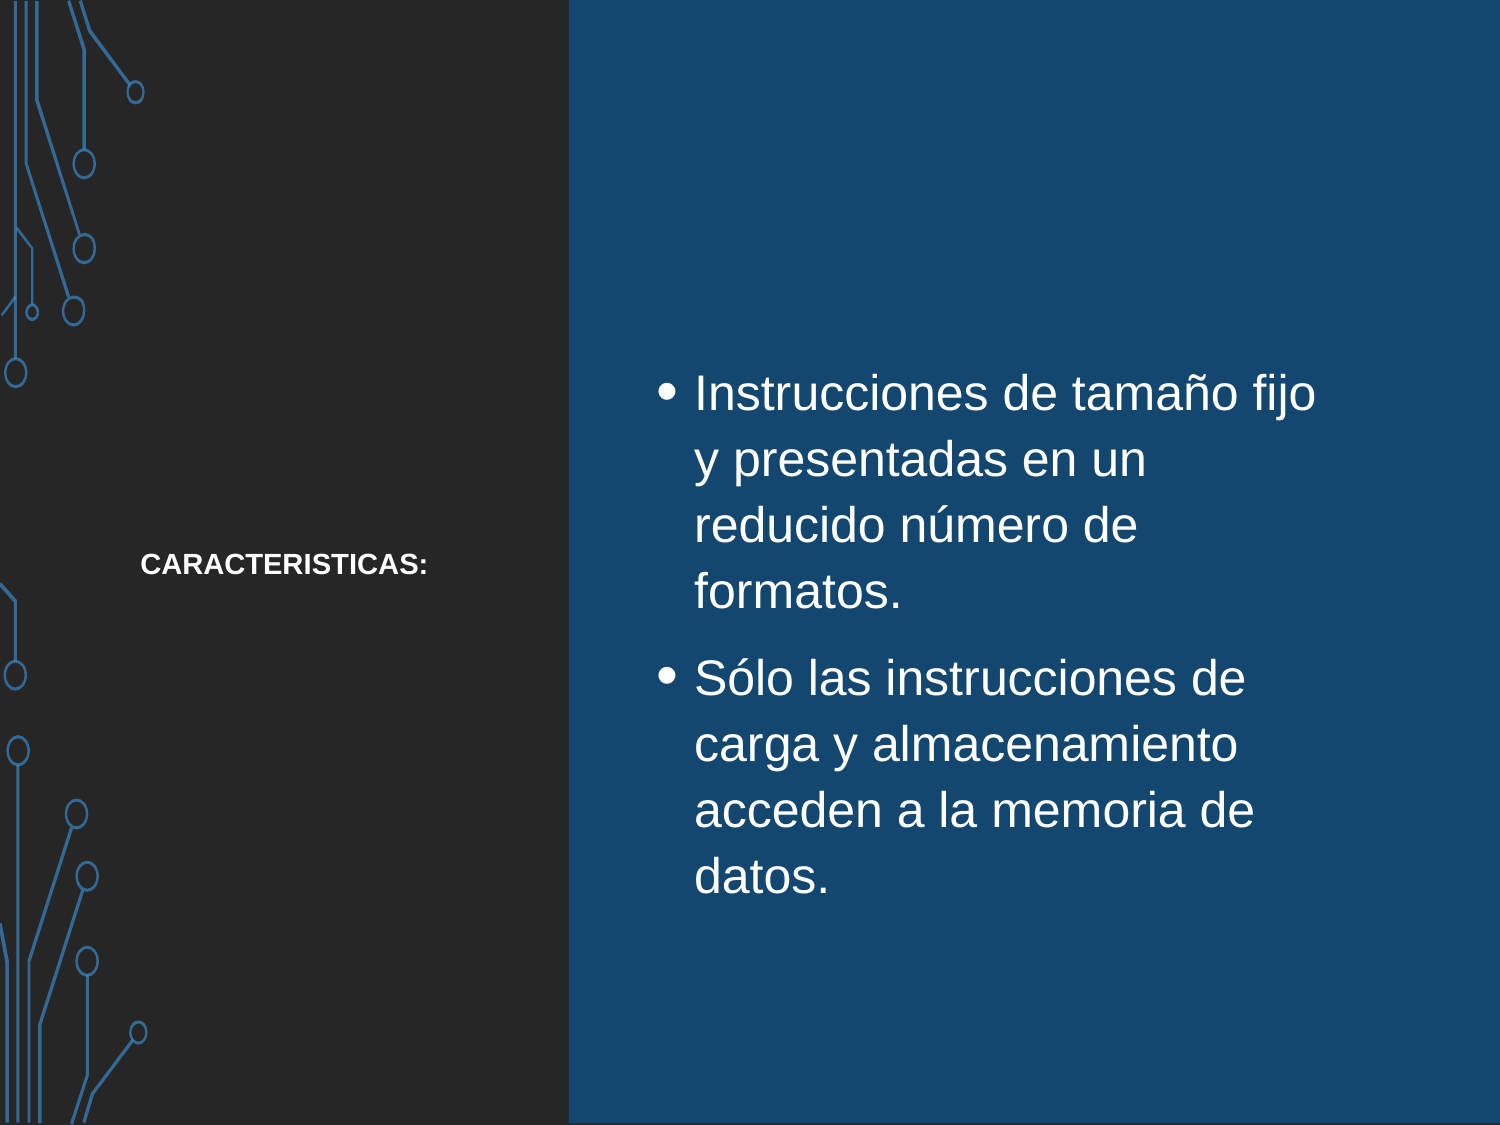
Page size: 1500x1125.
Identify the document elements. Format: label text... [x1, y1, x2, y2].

list Instrucciones de tamaño fijo y presentadas en un reducido número de formatos. Sólo las instrucciones de carga y almacenamiento acceden a la memoria de datos. [641, 179, 1360, 950]
text_box [149, 0, 1500, 1125]
title CARACTERISTICAS: [149, 179, 502, 950]
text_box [0, 0, 149, 1125]
text_box [568, 0, 1500, 1124]
